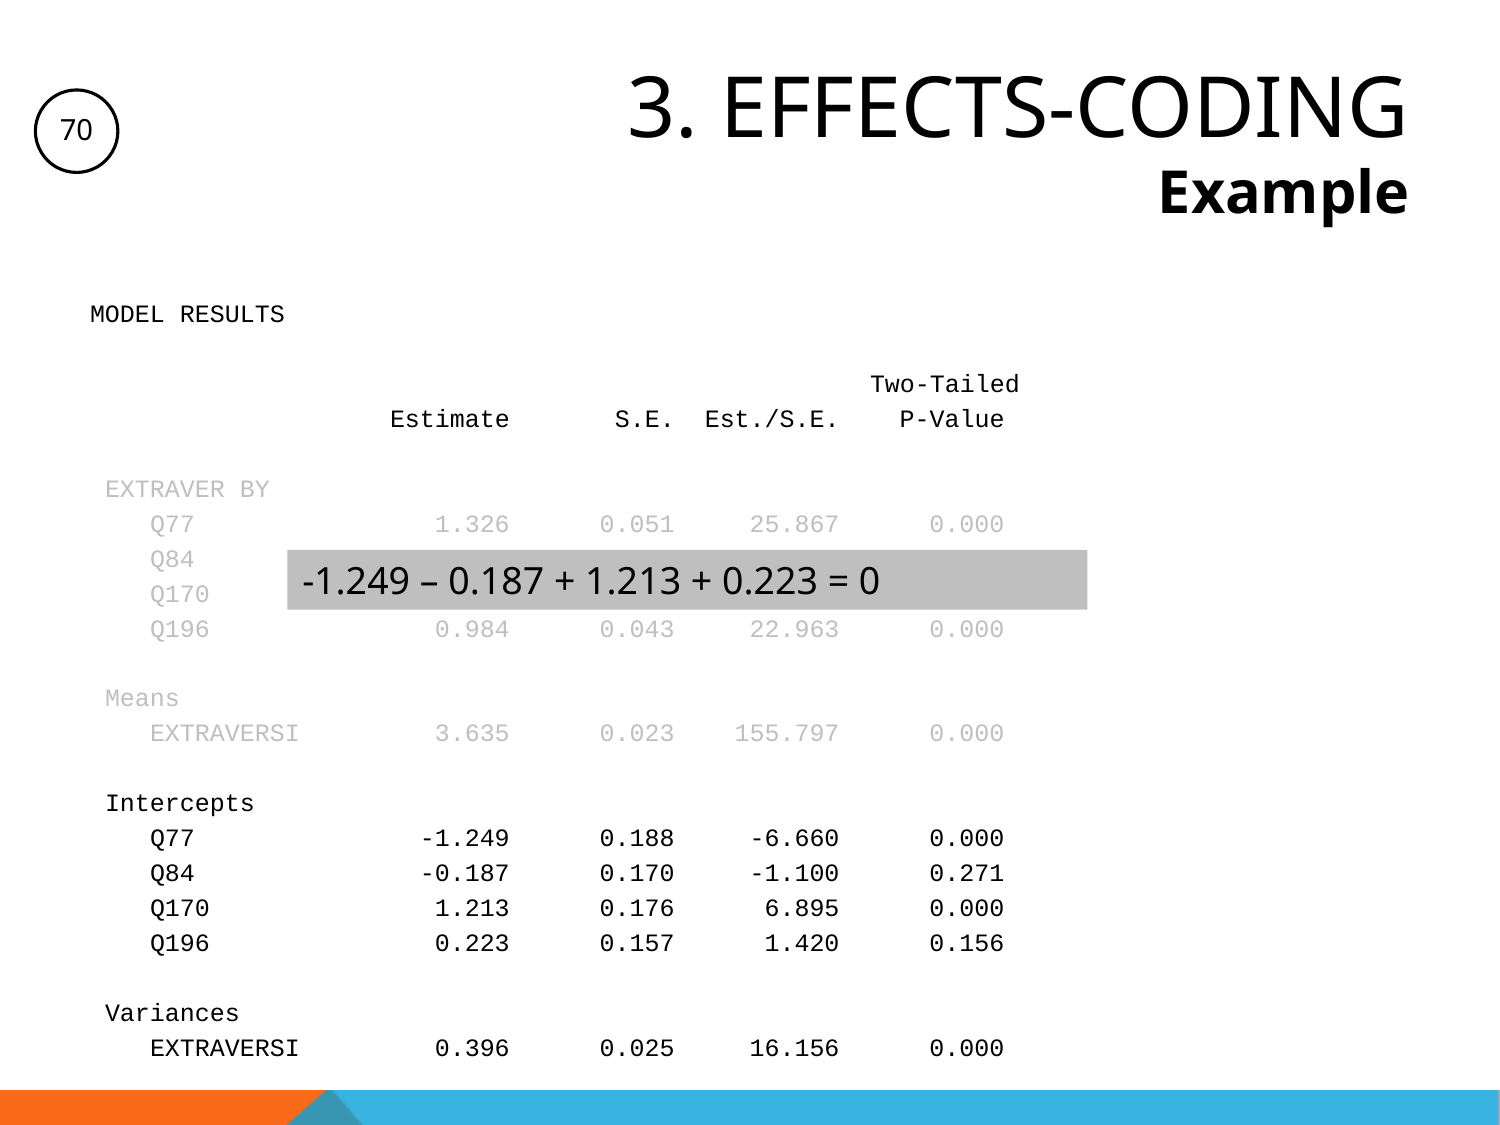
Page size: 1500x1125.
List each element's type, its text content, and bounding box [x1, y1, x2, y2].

picture [0, 1090, 1500, 1125]
text_box -1.249 – 0.187 + 1.213 + 0.223 = 0 [287, 549, 1088, 610]
list MODEL RESULTS Two-Tailed Estimate S.E. Est./S.E. P-Value EXTRAVER BY Q77 1.326 0.051 25.867 0.000 Q84 0.938 0.046 20.271 0.000 Q170 0.752 0.048 15.678 0.000 Q196 0.984 0.043 22.963 0.000 Means EXTRAVERSI 3.635 0.023 155.797 0.000 Intercepts Q77 -1.249 0.188 -6.660 0.000 Q84 -0.187 0.170 -1.100 0.271 Q170 1.213 0.176 6.895 0.000 Q196 0.223 0.157 1.420 0.156 Variances EXTRAVERSI 0.396 0.025 16.156 0.000 [75, 262, 1463, 1089]
title 3. EFFECTS-CODING Example [75, 45, 1425, 233]
